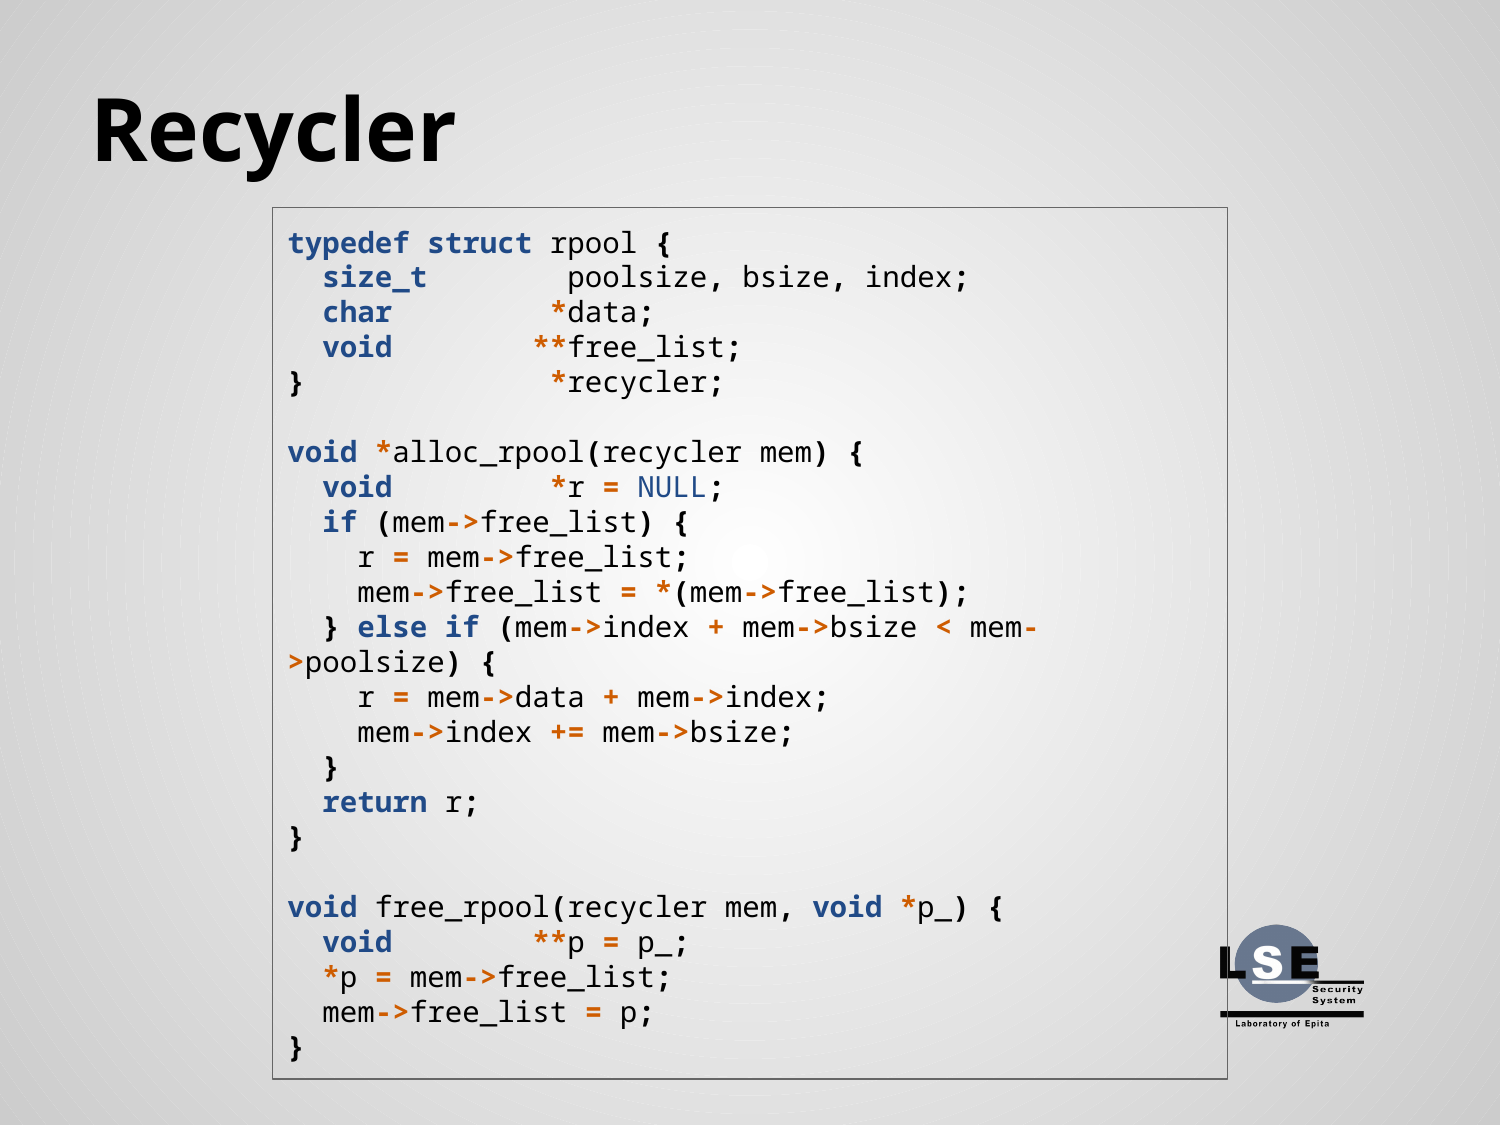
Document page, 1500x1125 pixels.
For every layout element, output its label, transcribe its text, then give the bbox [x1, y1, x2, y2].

picture [1228, 919, 1372, 1034]
list typedef struct rpool { size_t poolsize, bsize, index; char *data; void **free_list; } *recycler; void *alloc_rpool(recycler mem) { void *r = NULL; if (mem->free_list) { r = mem->free_list; mem->free_list = *(mem->free_list); } else if (mem->index + mem->bsize < mem->poolsize) { r = mem->data + mem->index; mem->index += mem->bsize; } return r; } void free_rpool(recycler mem, void *p_) { void **p = p_; *p = mem->free_list; mem->free_list = p; } [272, 207, 1228, 1080]
title Recycler [75, 45, 1425, 208]
